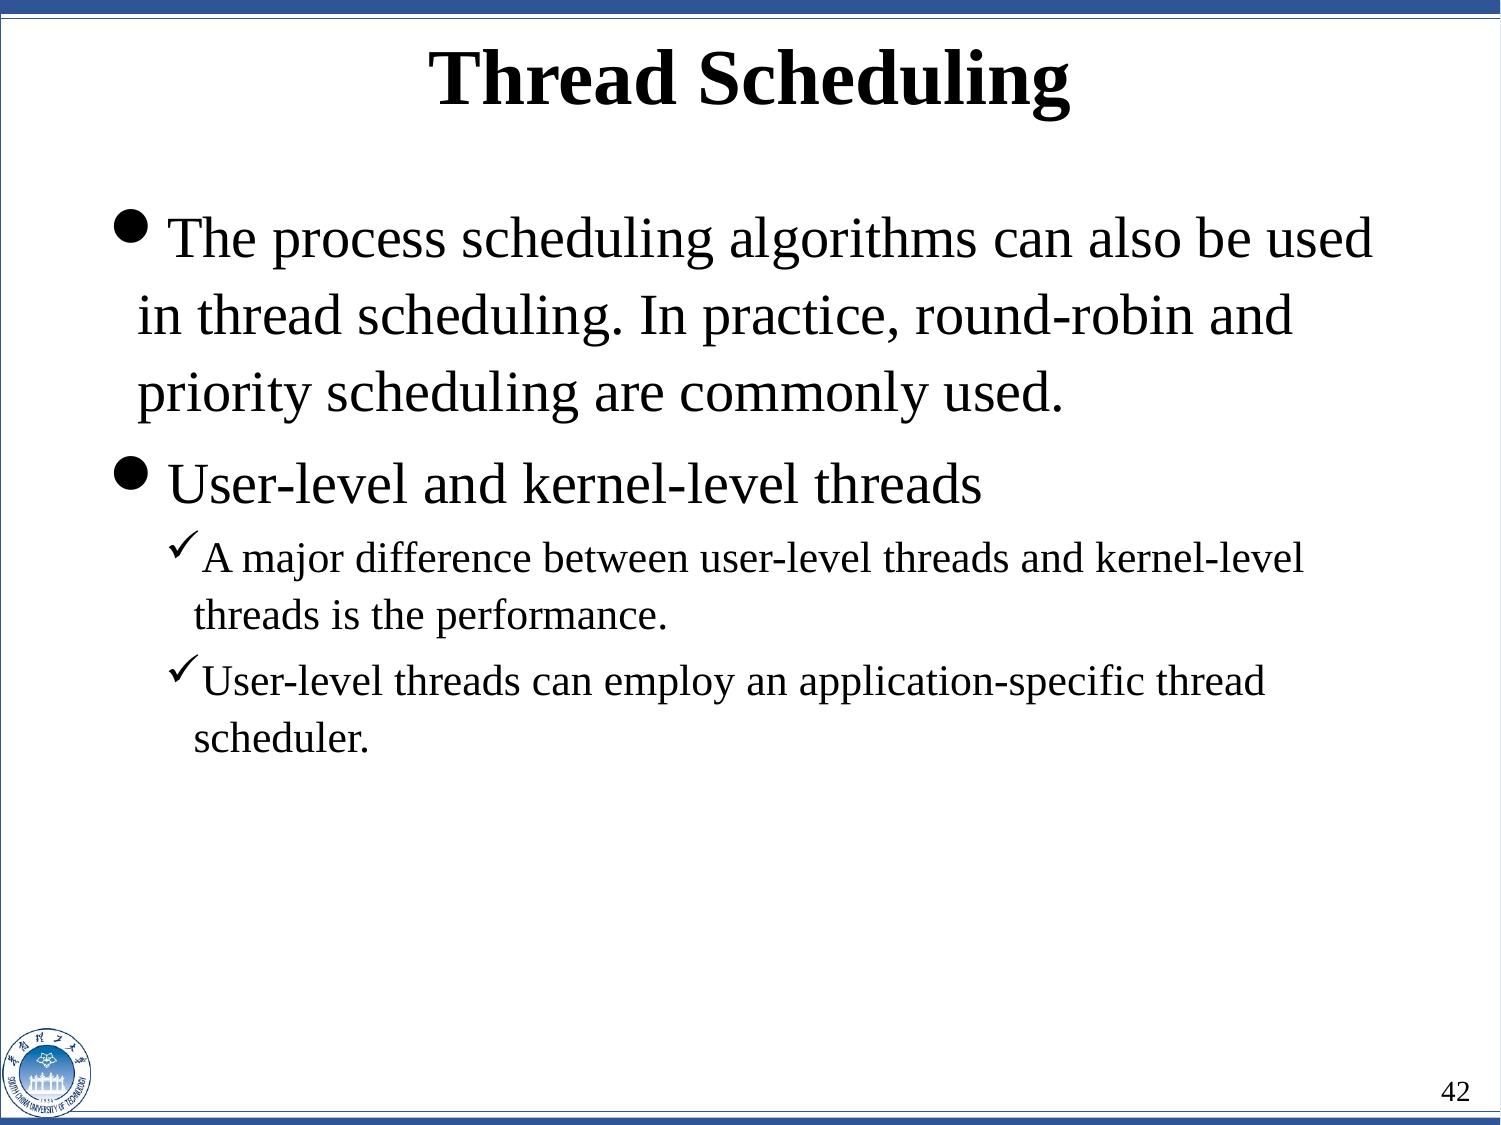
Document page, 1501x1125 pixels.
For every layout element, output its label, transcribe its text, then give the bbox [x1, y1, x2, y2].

title Thread Scheduling [0, 0, 1501, 158]
list The process scheduling algorithms can also be used in thread scheduling. In practice, round-robin and priority scheduling are commonly used. User-level and kernel-level threads A major difference between user-level threads and kernel-level threads is the performance. User-level threads can employ an application-specific thread scheduler. [94, 184, 1423, 1049]
picture [2, 1028, 91, 1117]
text_box 42 [1404, 1064, 1486, 1125]
